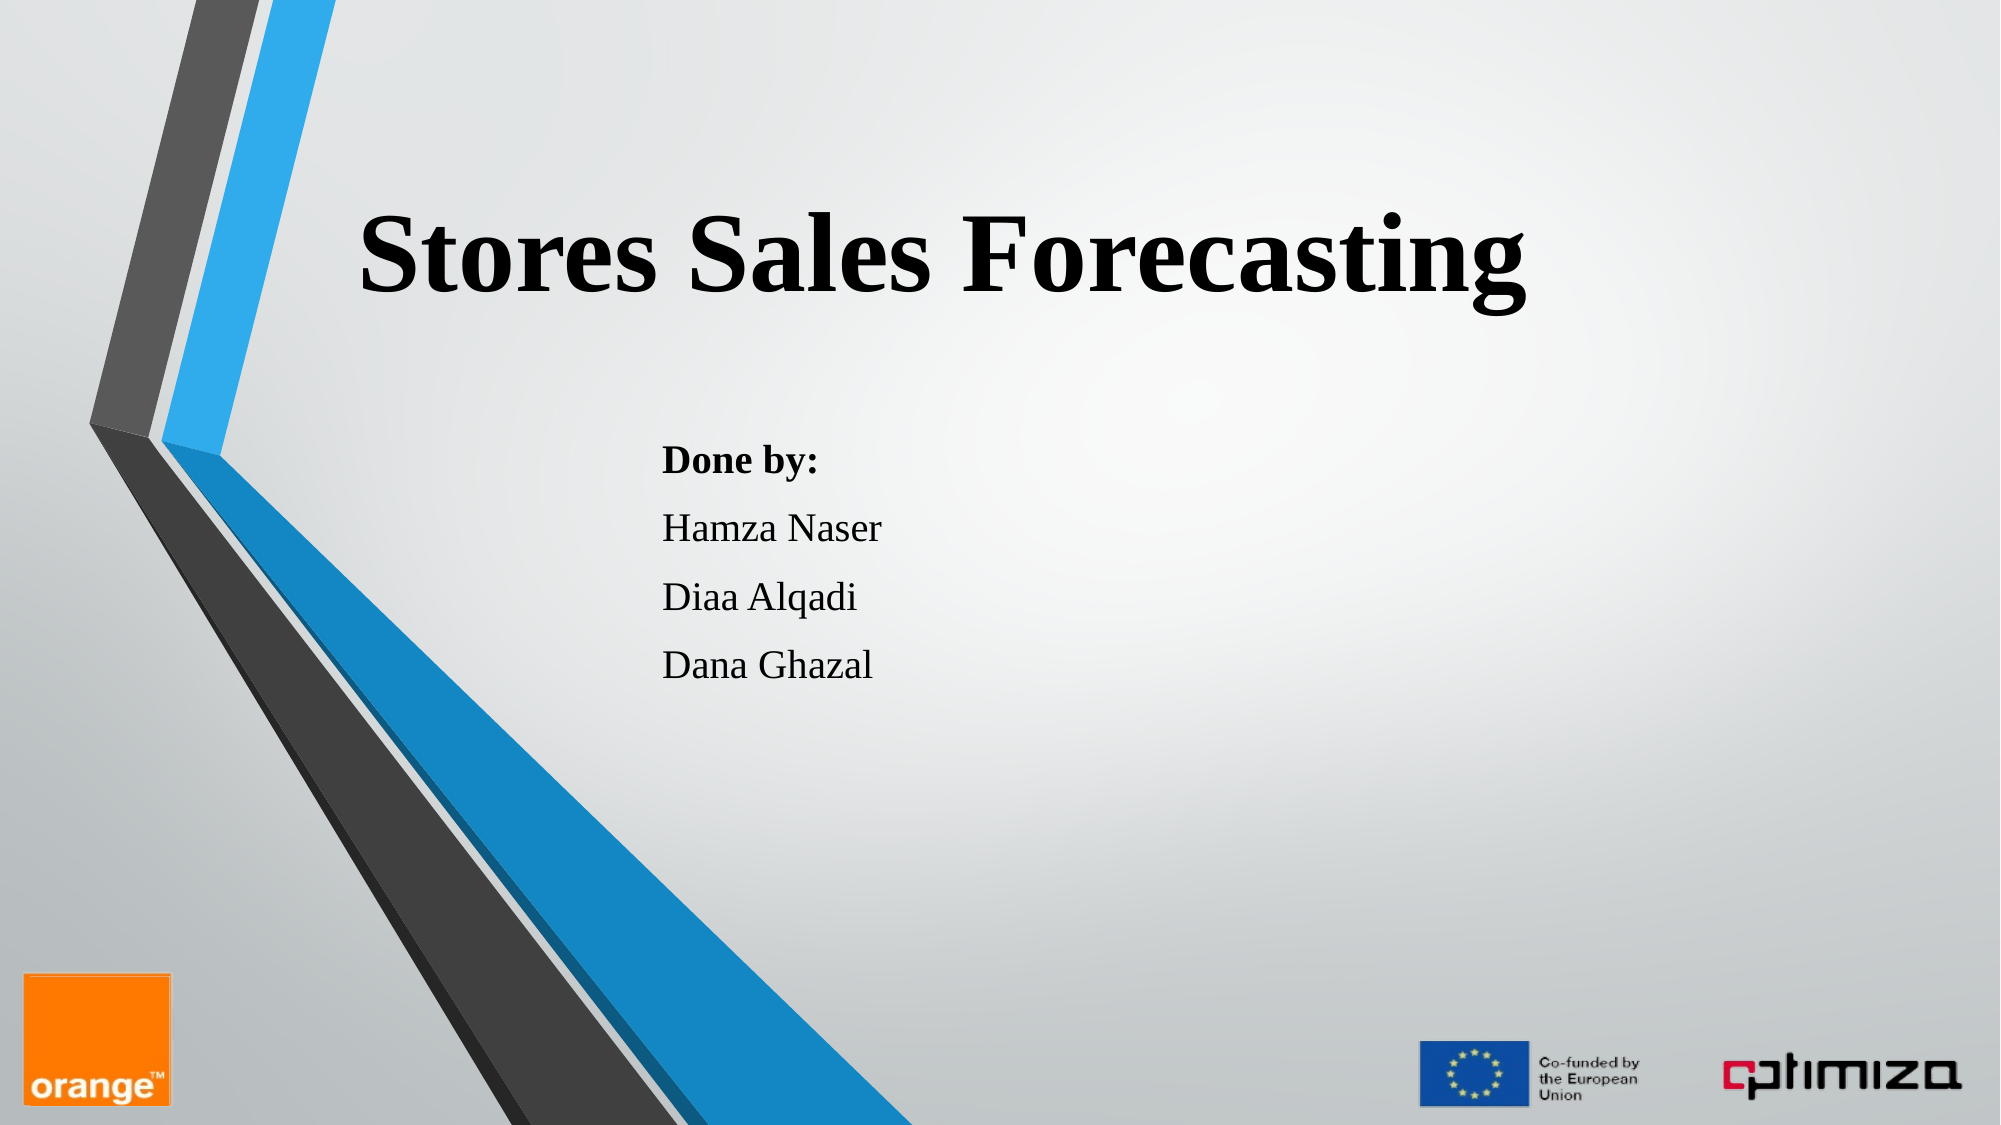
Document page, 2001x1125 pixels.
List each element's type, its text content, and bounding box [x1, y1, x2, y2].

title Stores Sales Forecasting [342, 168, 1658, 322]
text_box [0, 925, 2000, 1125]
subtitle Done by: Hamza Naser Diaa Alqadi Dana Ghazal [647, 425, 2000, 697]
